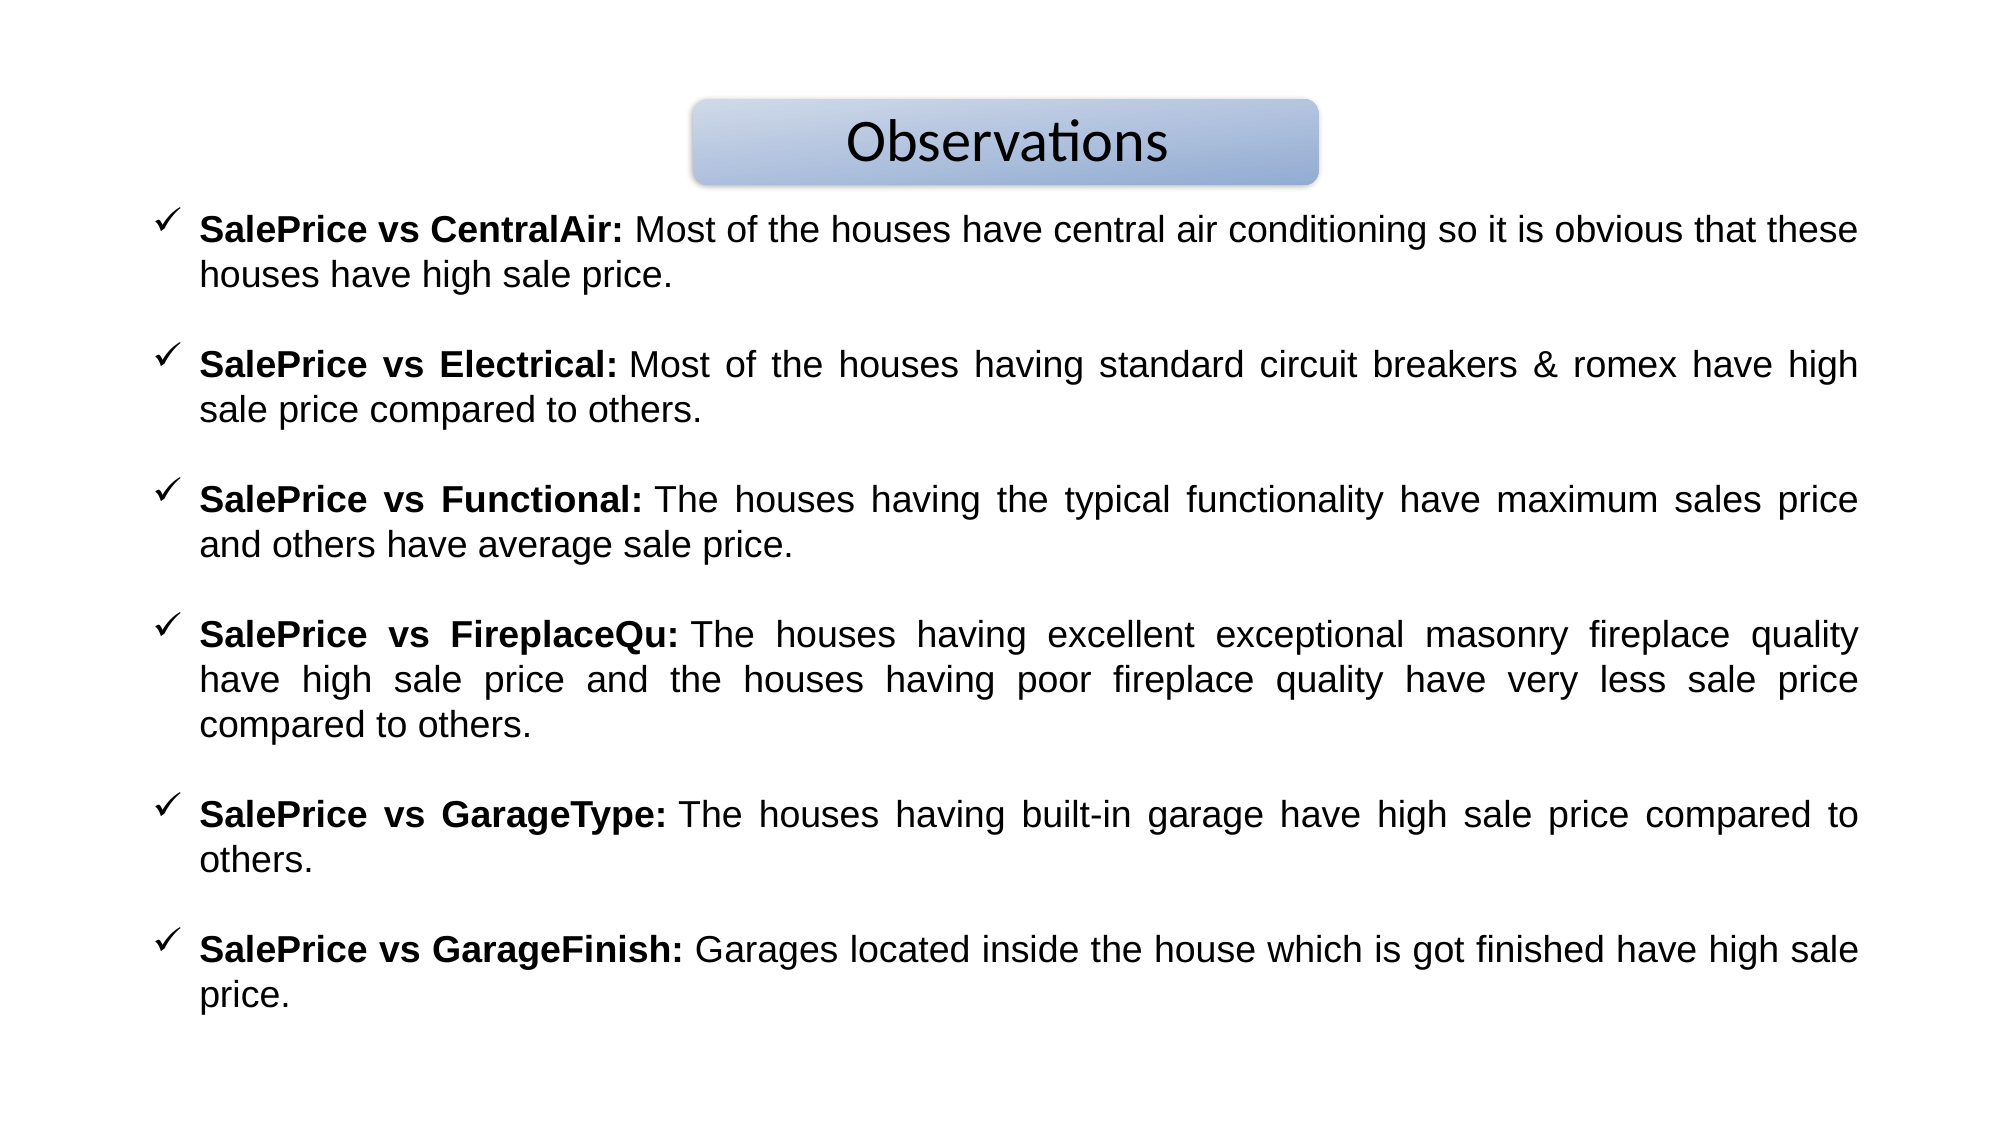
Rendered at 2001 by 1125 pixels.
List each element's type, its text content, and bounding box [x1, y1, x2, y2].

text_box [137, 98, 1875, 186]
list SalePrice vs CentralAir: Most of the houses have central air conditioning so it is obvious that these houses have high sale price. SalePrice vs Electrical: Most of the houses having standard circuit breakers & romex have high sale price compared to others. SalePrice vs Functional: The houses having the typical functionality have maximum sales price and others have average sale price. SalePrice vs FireplaceQu: The houses having excellent exceptional masonry fireplace quality have high sale price and the houses having poor fireplace quality have very less sale price compared to others. SalePrice vs GarageType: The houses having built-in garage have high sale price compared to others. SalePrice vs GarageFinish: Garages located inside the house which is got finished have high sale price. [137, 197, 1875, 991]
